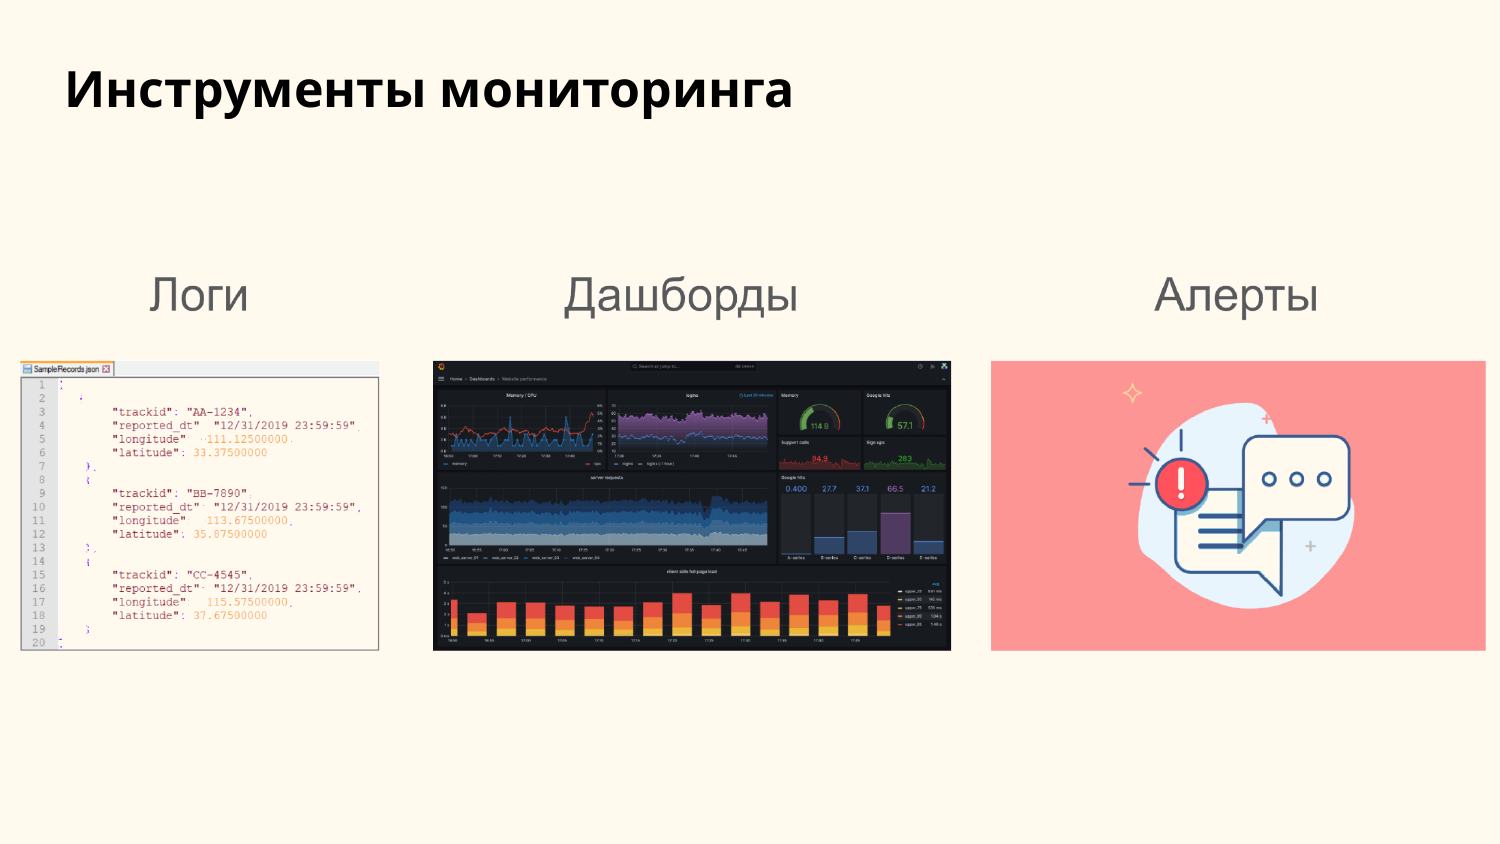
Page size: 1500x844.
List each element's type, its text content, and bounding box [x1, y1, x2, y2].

picture [0, 234, 1500, 685]
text_box Инструменты мониторинга [62, 46, 1374, 118]
